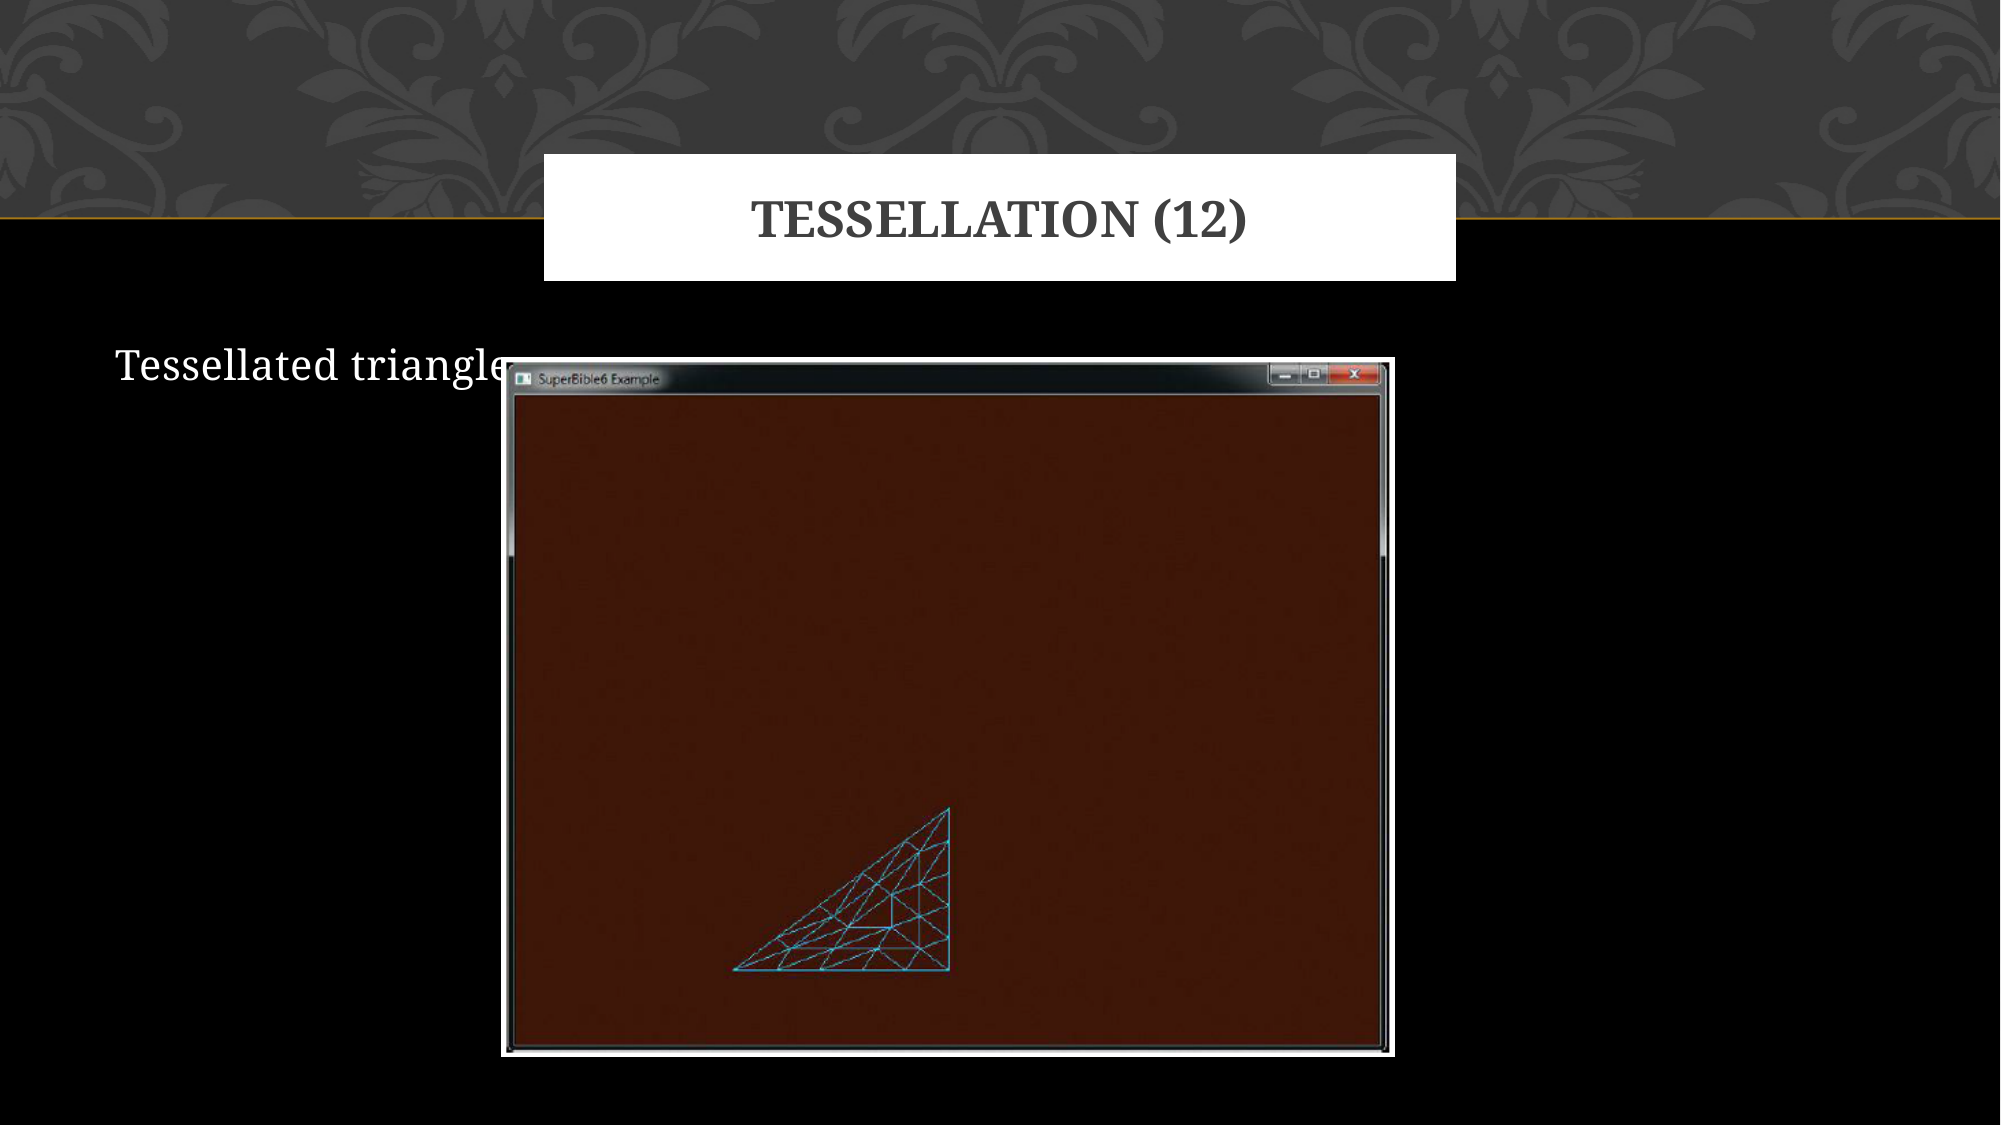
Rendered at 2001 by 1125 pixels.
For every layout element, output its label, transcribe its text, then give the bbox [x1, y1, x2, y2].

picture [501, 357, 1395, 1057]
list Tessellated triangle [99, 331, 1900, 1000]
title Tessellation (12) [544, 154, 1456, 281]
